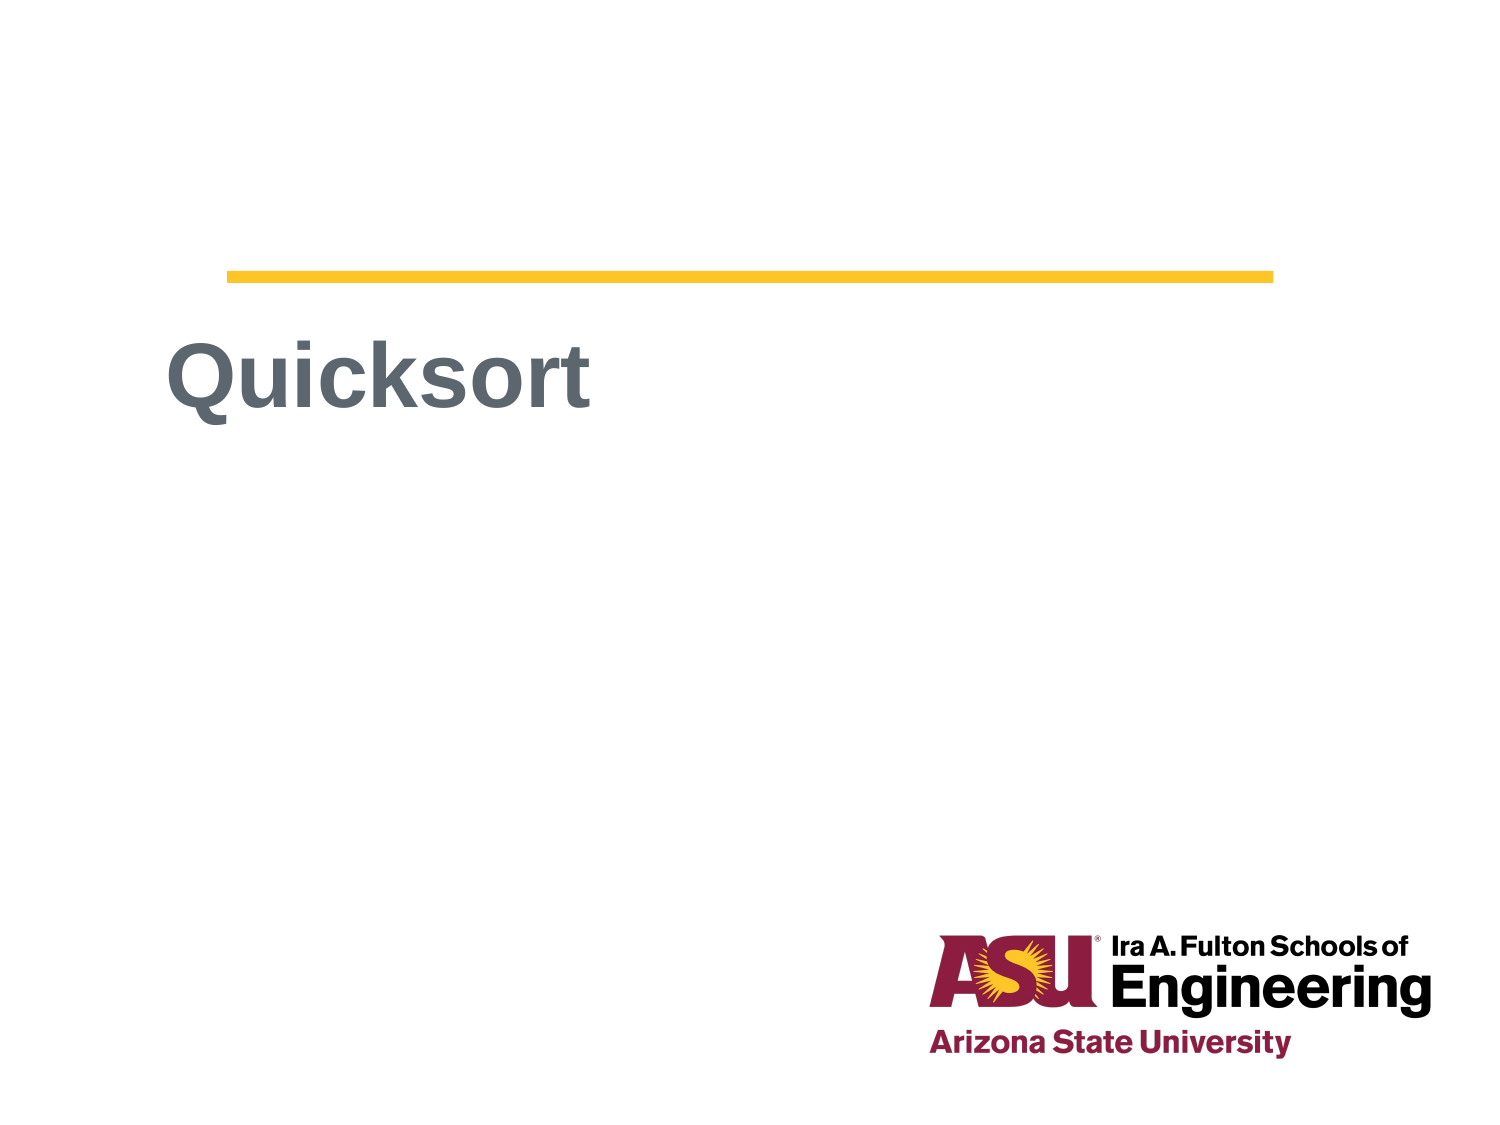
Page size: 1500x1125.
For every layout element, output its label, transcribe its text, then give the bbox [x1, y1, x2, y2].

title Quicksort [162, 313, 596, 504]
text_box [227, 270, 1274, 283]
picture [893, 899, 1466, 1090]
